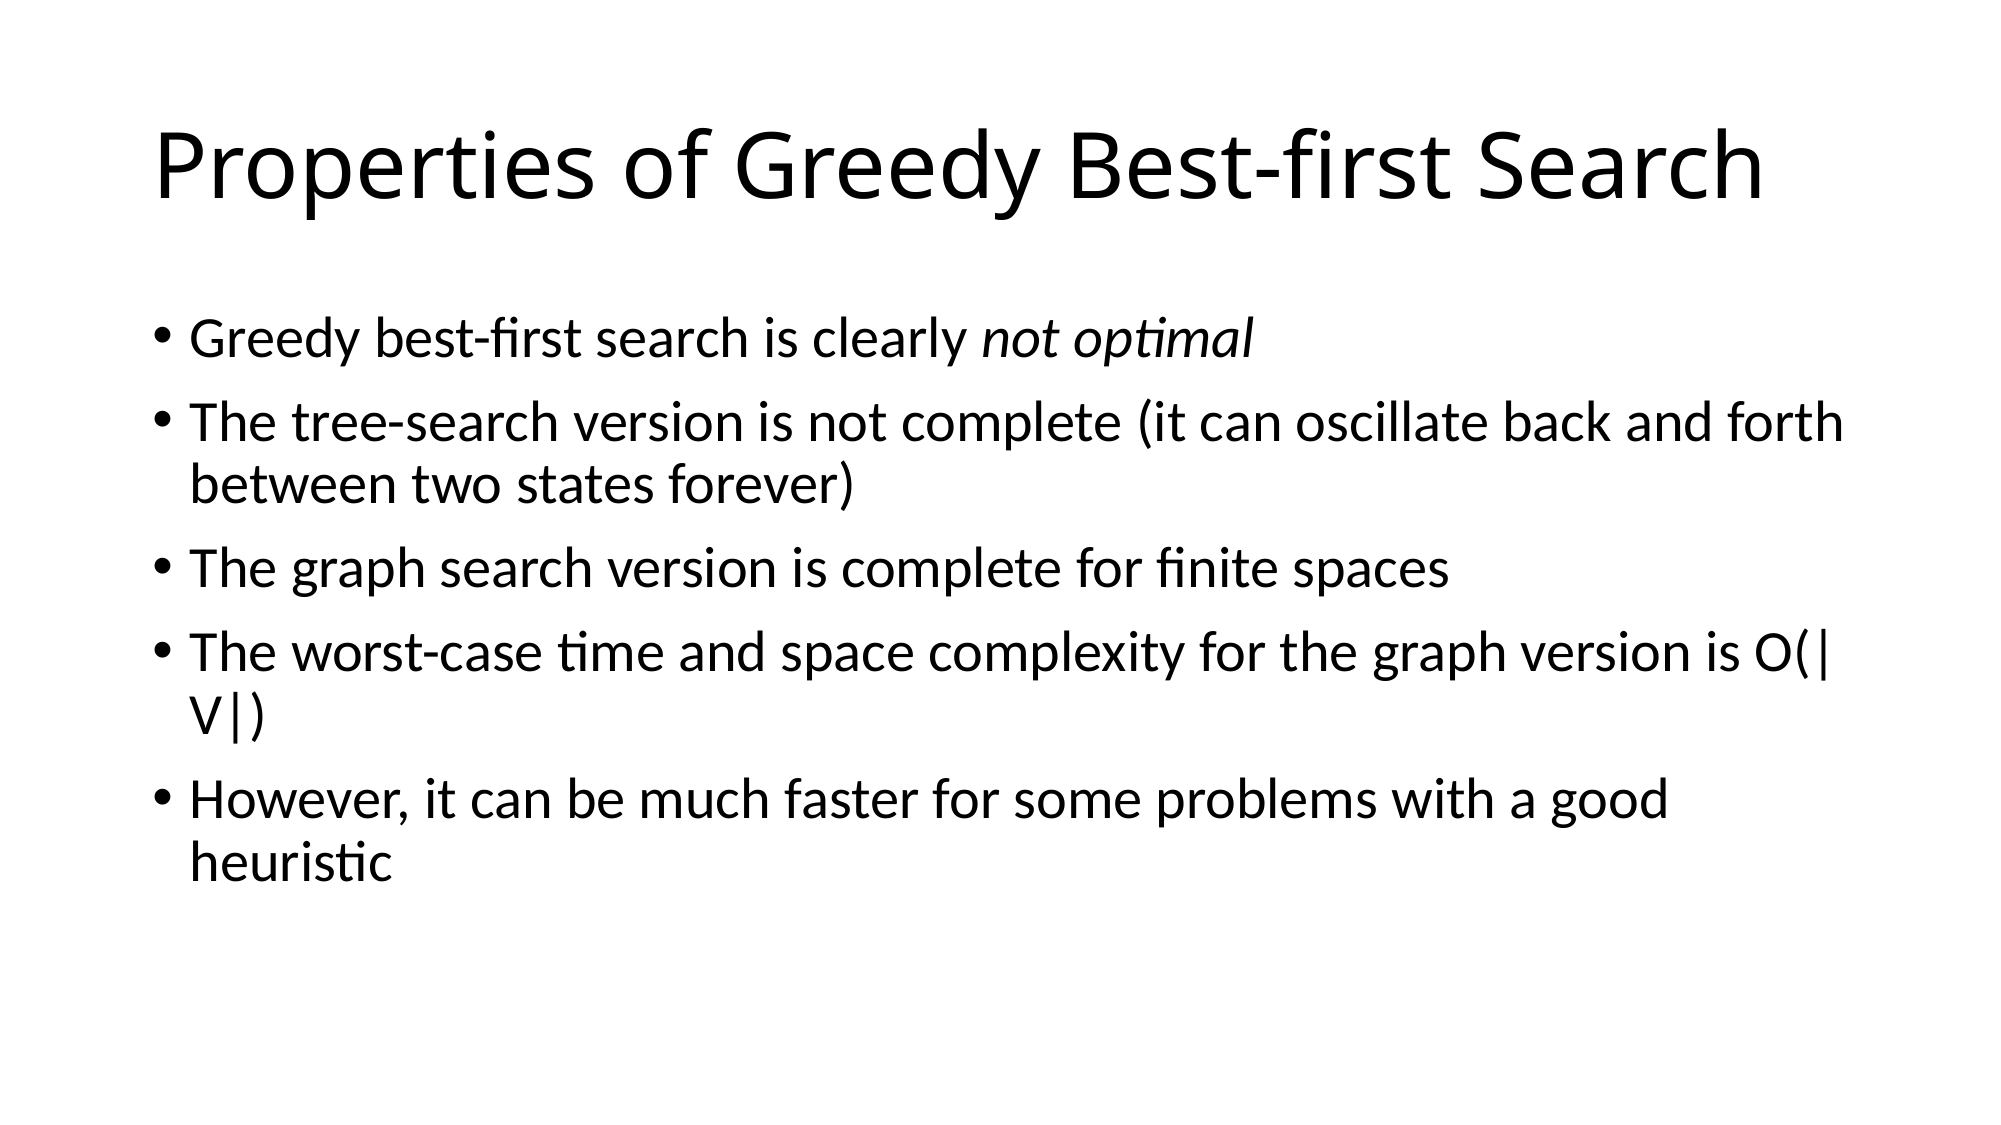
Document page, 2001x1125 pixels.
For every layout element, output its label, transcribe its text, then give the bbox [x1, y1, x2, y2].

list Greedy best-first search is clearly not optimal The tree-search version is not complete (it can oscillate back and forth between two states forever) The graph search version is complete for finite spaces The worst-case time and space complexity for the graph version is O(|V|) However, it can be much faster for some problems with a good heuristic [137, 299, 1863, 1014]
title Properties of Greedy Best-first Search [137, 59, 1863, 278]
